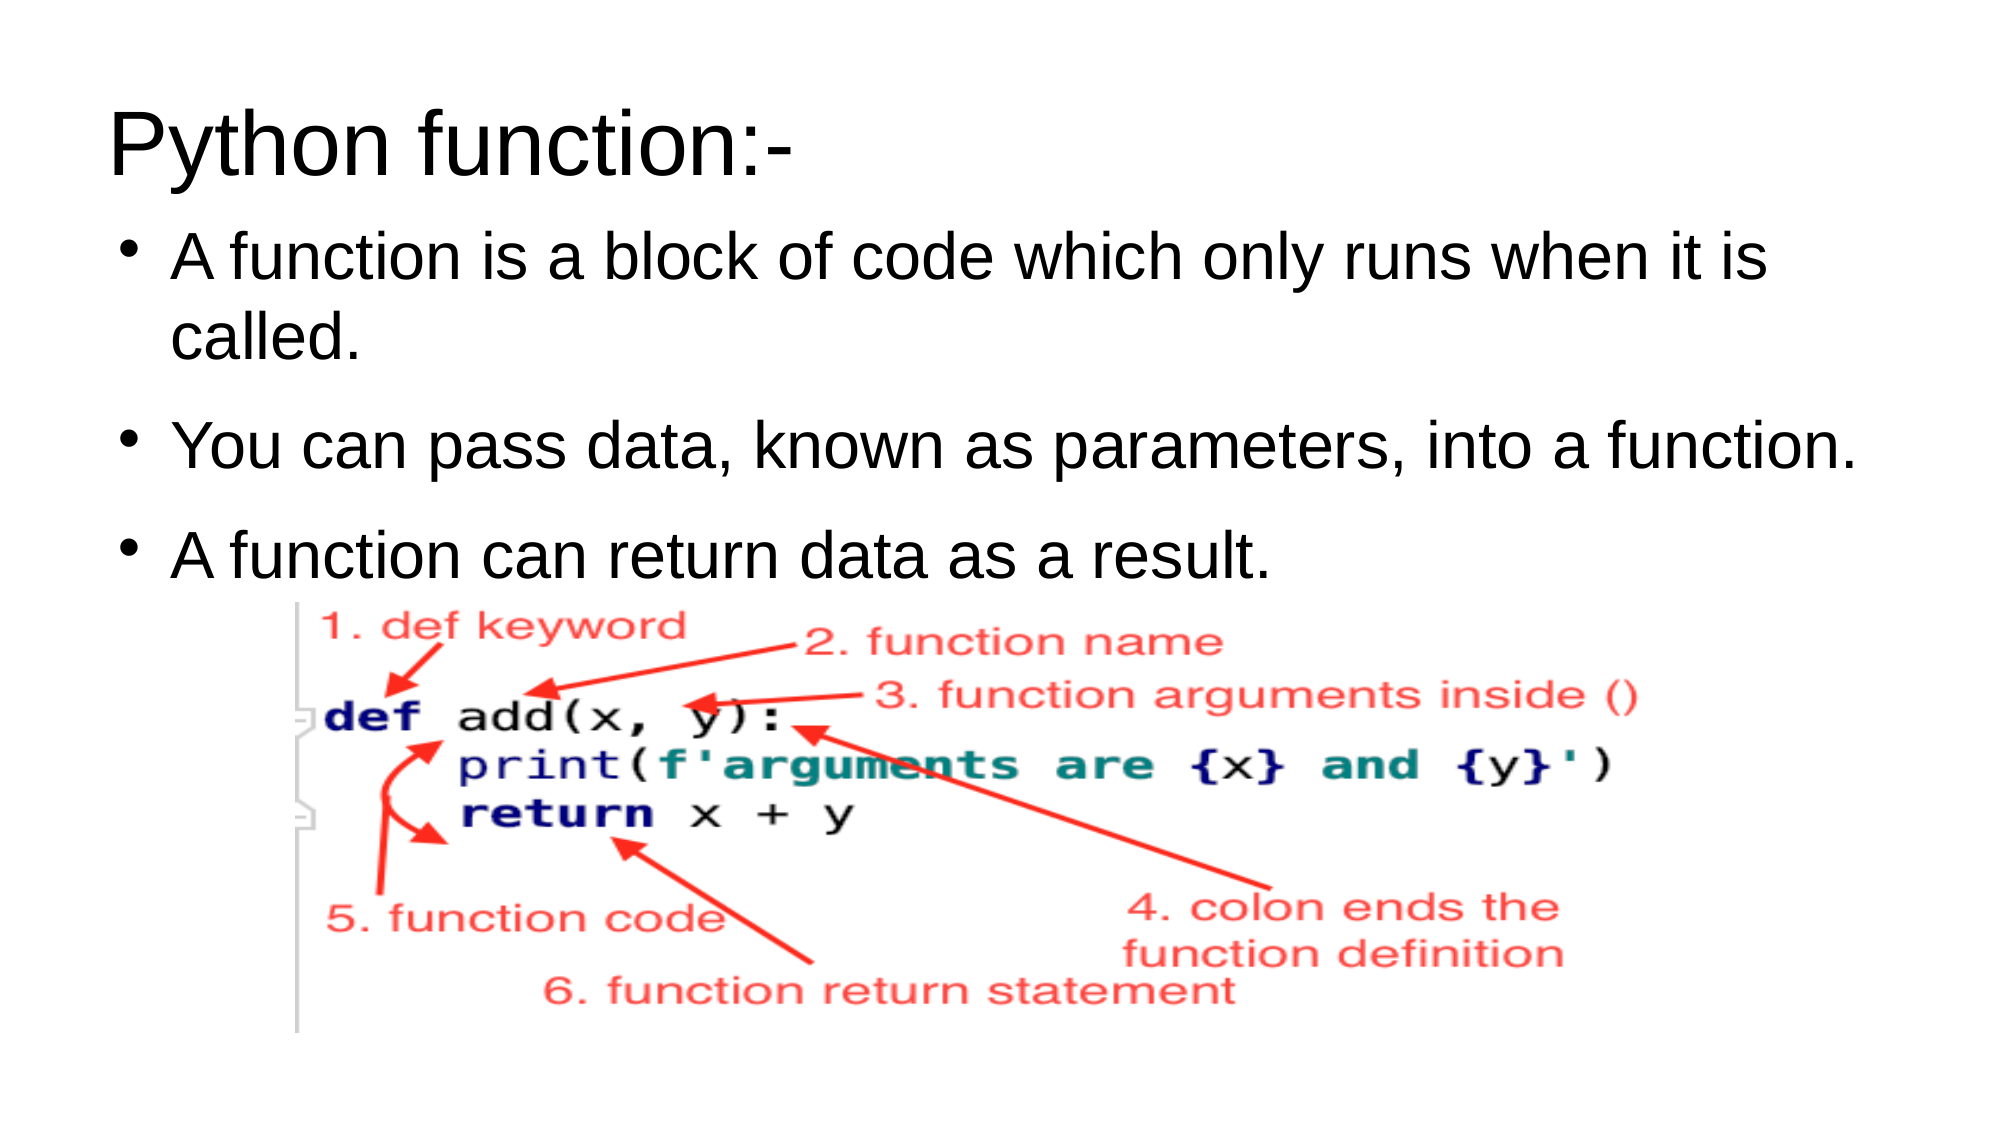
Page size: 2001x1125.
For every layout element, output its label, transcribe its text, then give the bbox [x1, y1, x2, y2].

picture [294, 602, 1701, 1033]
text_box A function is a block of code which only runs when it is called. You can pass data, known as parameters, into a function. A function can return data as a result. [99, 212, 1900, 916]
text_box Python function:- [99, 36, 1900, 212]
